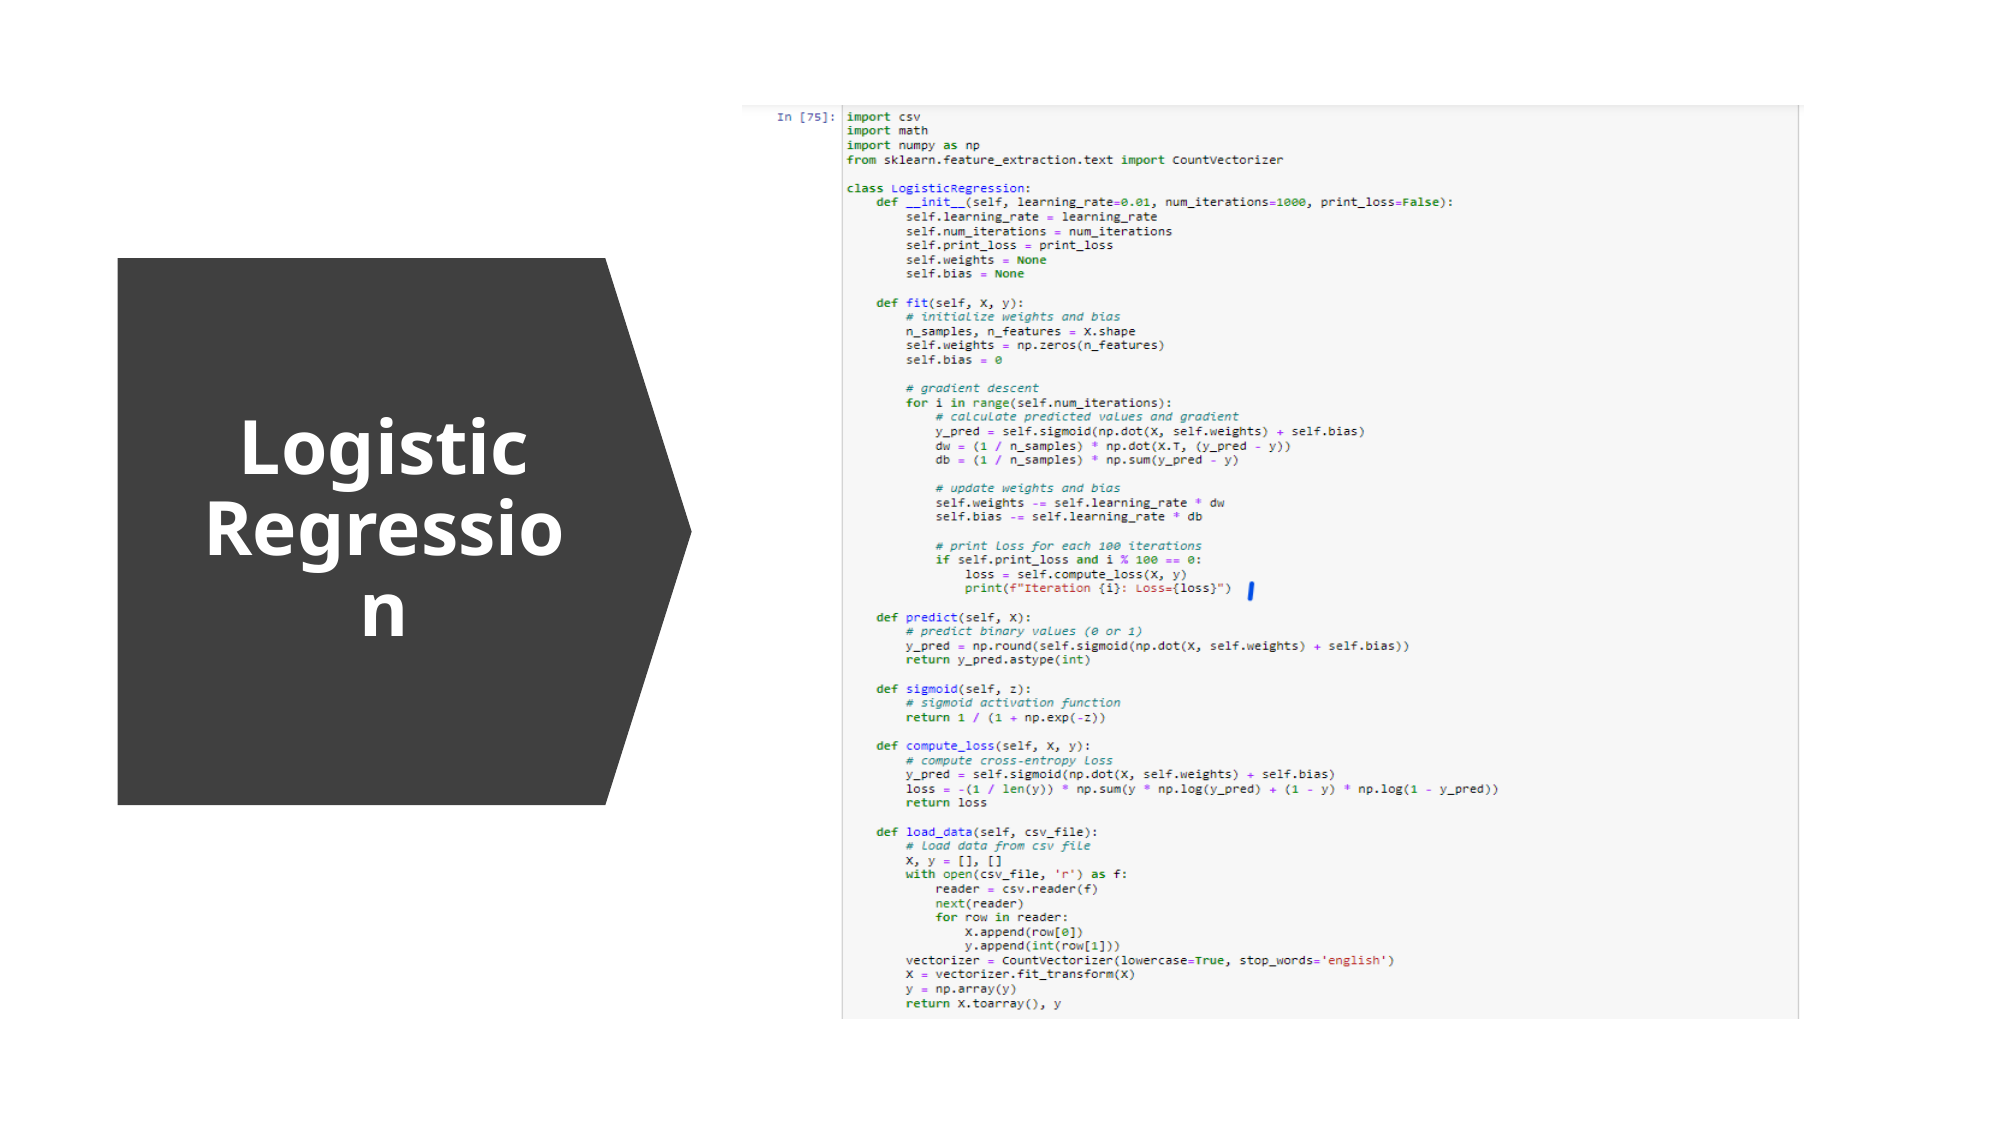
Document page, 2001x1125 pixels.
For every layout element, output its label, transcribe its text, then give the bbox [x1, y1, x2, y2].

text_box [116, 257, 693, 807]
picture [742, 105, 1804, 1020]
title Logistic Regression [168, 322, 601, 741]
